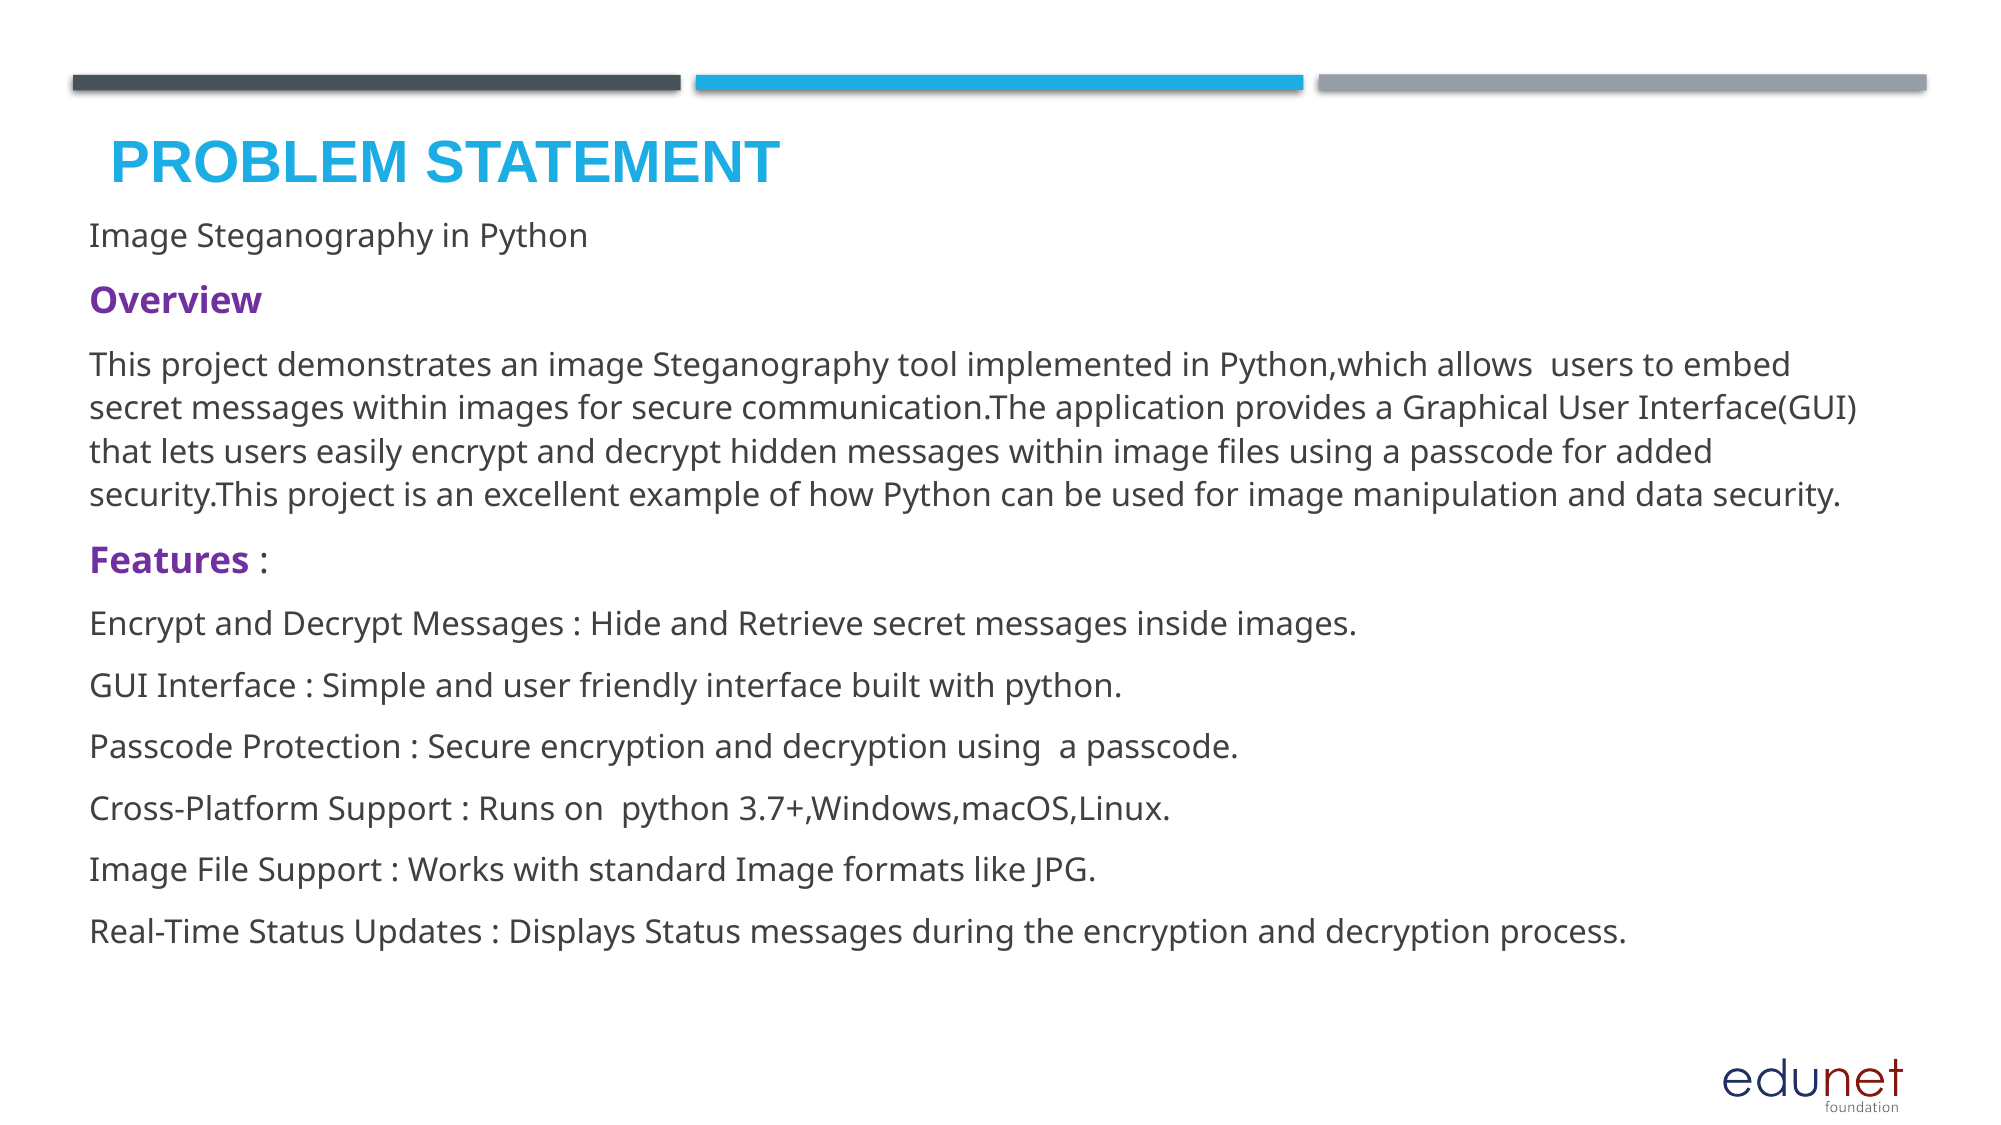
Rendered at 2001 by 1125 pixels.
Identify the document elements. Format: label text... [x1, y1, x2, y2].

picture [1719, 1056, 1905, 1116]
list Image Steganography in Python Overview This project demonstrates an image Steganography tool implemented in Python,which allows users to embed secret messages within images for secure communication.The application provides a Graphical User Interface(GUI) that lets users easily encrypt and decrypt hidden messages within image files using a passcode for added security.This project is an excellent example of how Python can be used for image manipulation and data security. Features : Encrypt and Decrypt Messages : Hide and Retrieve secret messages inside images. GUI Interface : Simple and user friendly interface built with python. Passcode Protection : Secure encryption and decryption using a passcode. Cross-Platform Support : Runs on python 3.7+,Windows,macOS,Linux. Image File Support : Works with standard Image formats like JPG. Real-Time Status Updates : Displays Status messages during the encryption and decryption process. [74, 203, 1884, 970]
title Problem Statement [95, 115, 1905, 203]
